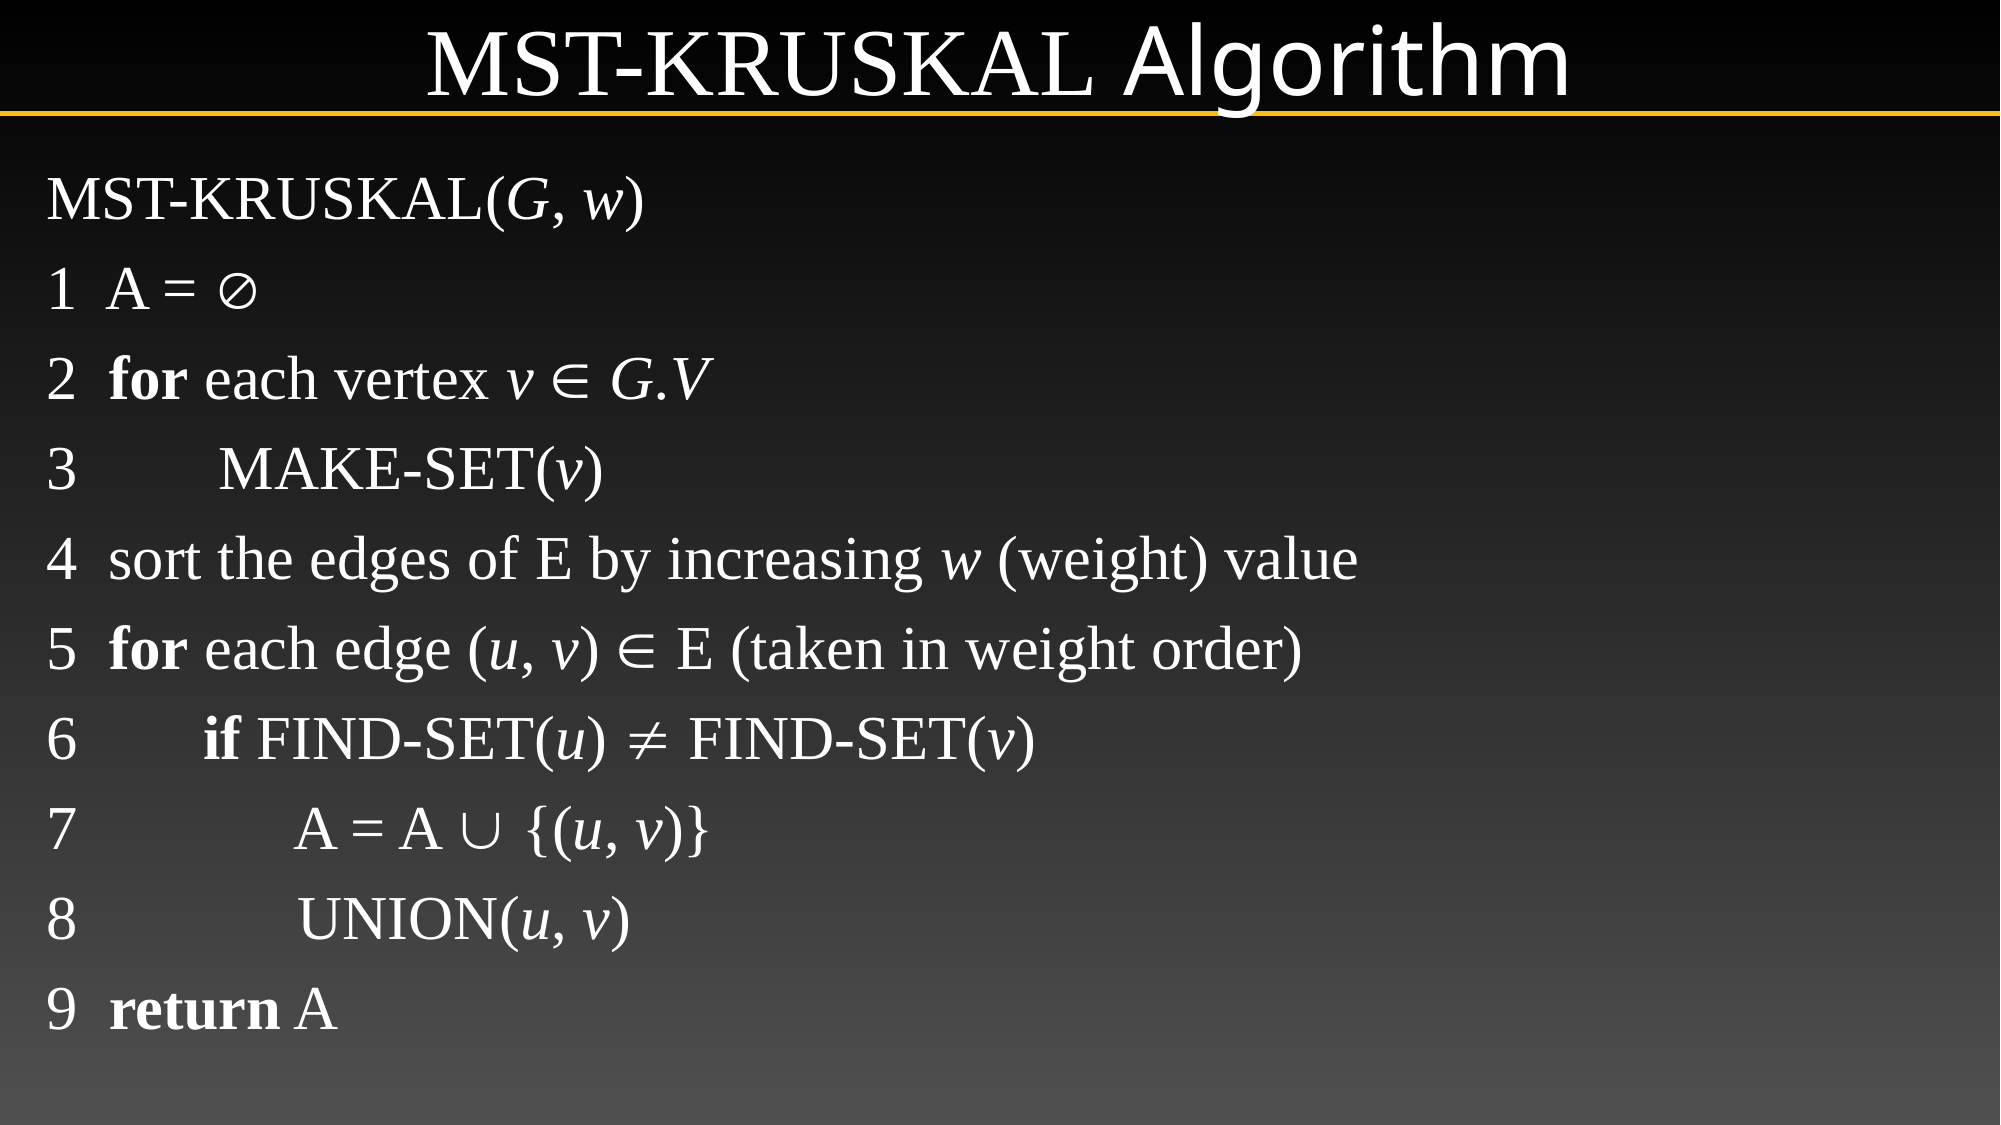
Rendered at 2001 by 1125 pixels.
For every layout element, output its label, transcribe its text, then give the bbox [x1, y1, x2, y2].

list MST-Kruskal(G, w) 1 A =  2 for each vertex v  G.V 3 Make-Set(v) 4 sort the edges of E by increasing w (weight) value 5 for each edge (u, v)  E (taken in weight order) 6 if Find-Set(u)  Find-Set(v) 7 A = A  {(u, v)} 8 Union(u, v) 9 return A [24, 149, 1703, 1069]
title MST-Kruskal Algorithm [0, 0, 2000, 114]
